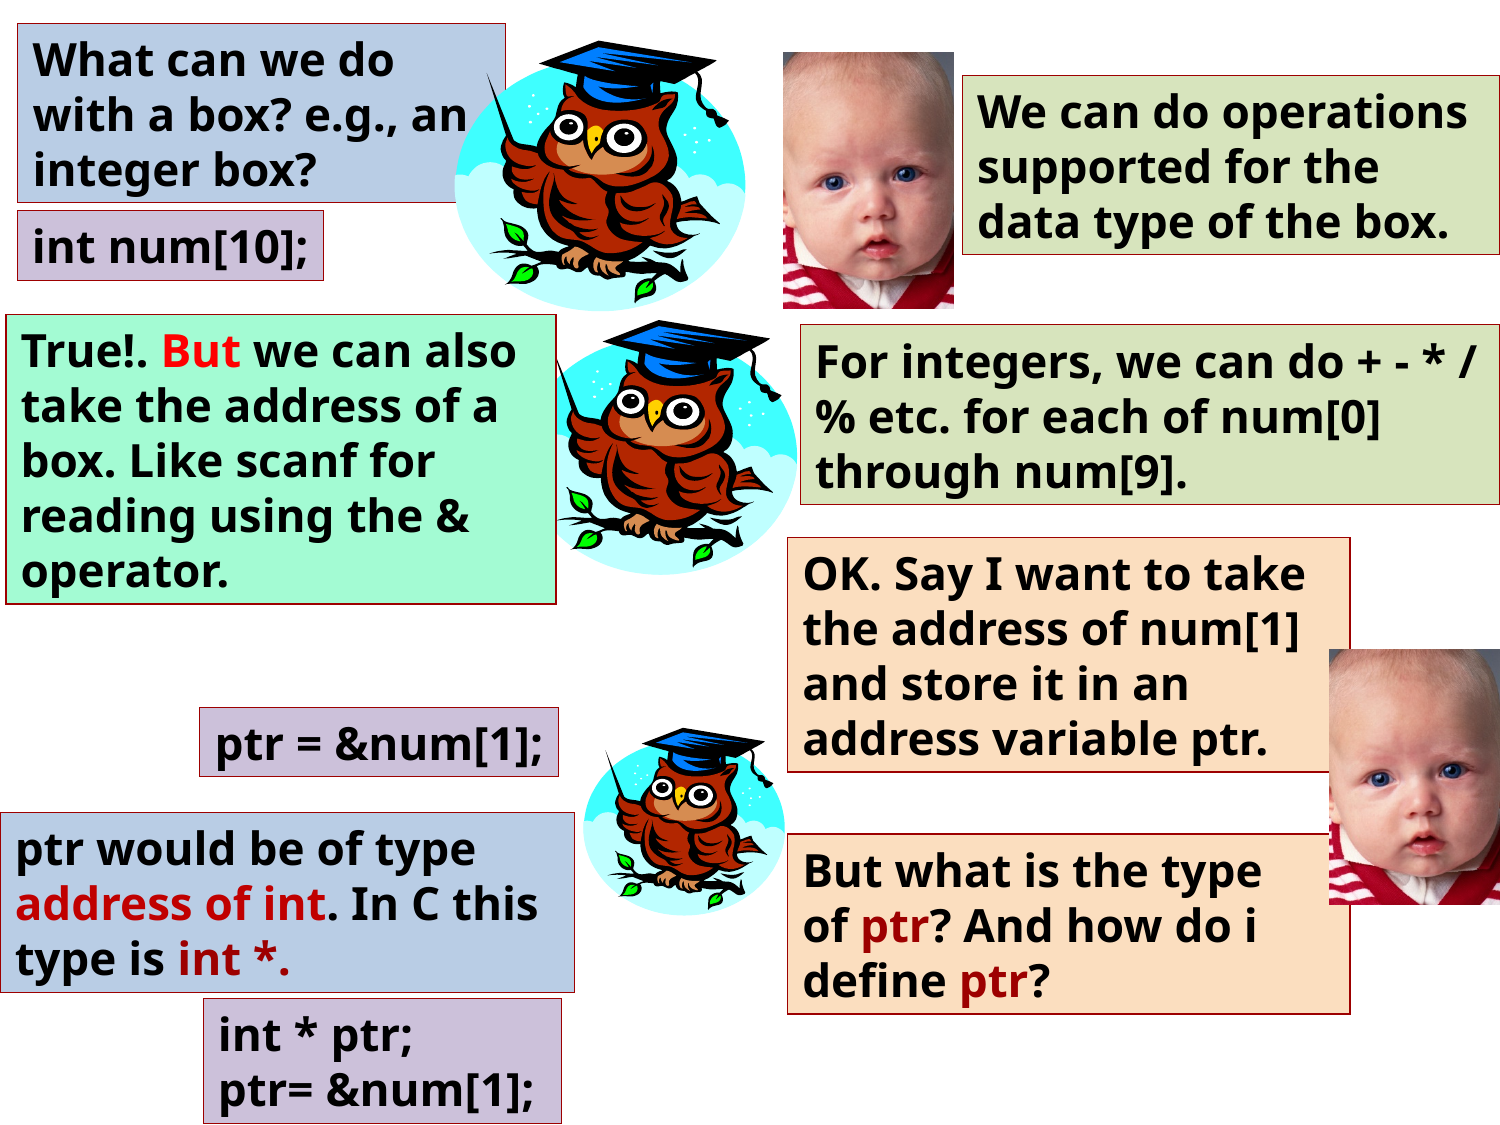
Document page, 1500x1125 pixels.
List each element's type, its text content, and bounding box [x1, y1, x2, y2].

text_box ptr = &num[1]; [199, 707, 559, 777]
text_box True!. But we can also take the address of a box. Like scanf for reading using the & operator. [5, 314, 556, 605]
text_box For integers, we can do + - * / % etc. for each of num[0] through num[9]. [801, 324, 1500, 505]
picture [1329, 648, 1500, 906]
text_box What can we do with a box? e.g., an integer box? [17, 23, 506, 203]
text_box ptr would be of type address of int. In C this type is int *. [0, 812, 575, 993]
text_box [583, 727, 786, 916]
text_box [523, 319, 798, 576]
text_box int * ptr; ptr= &num[1]; [203, 998, 562, 1124]
text_box But what is the type of ptr? And how do i define ptr? [787, 834, 1350, 1014]
picture [782, 52, 955, 310]
text_box We can do operations supported for the data type of the box. [962, 75, 1500, 255]
text_box OK. Say I want to take the address of num[1] and store it in an address variable ptr. [787, 537, 1350, 773]
text_box int num[10]; [17, 210, 324, 281]
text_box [454, 40, 746, 312]
